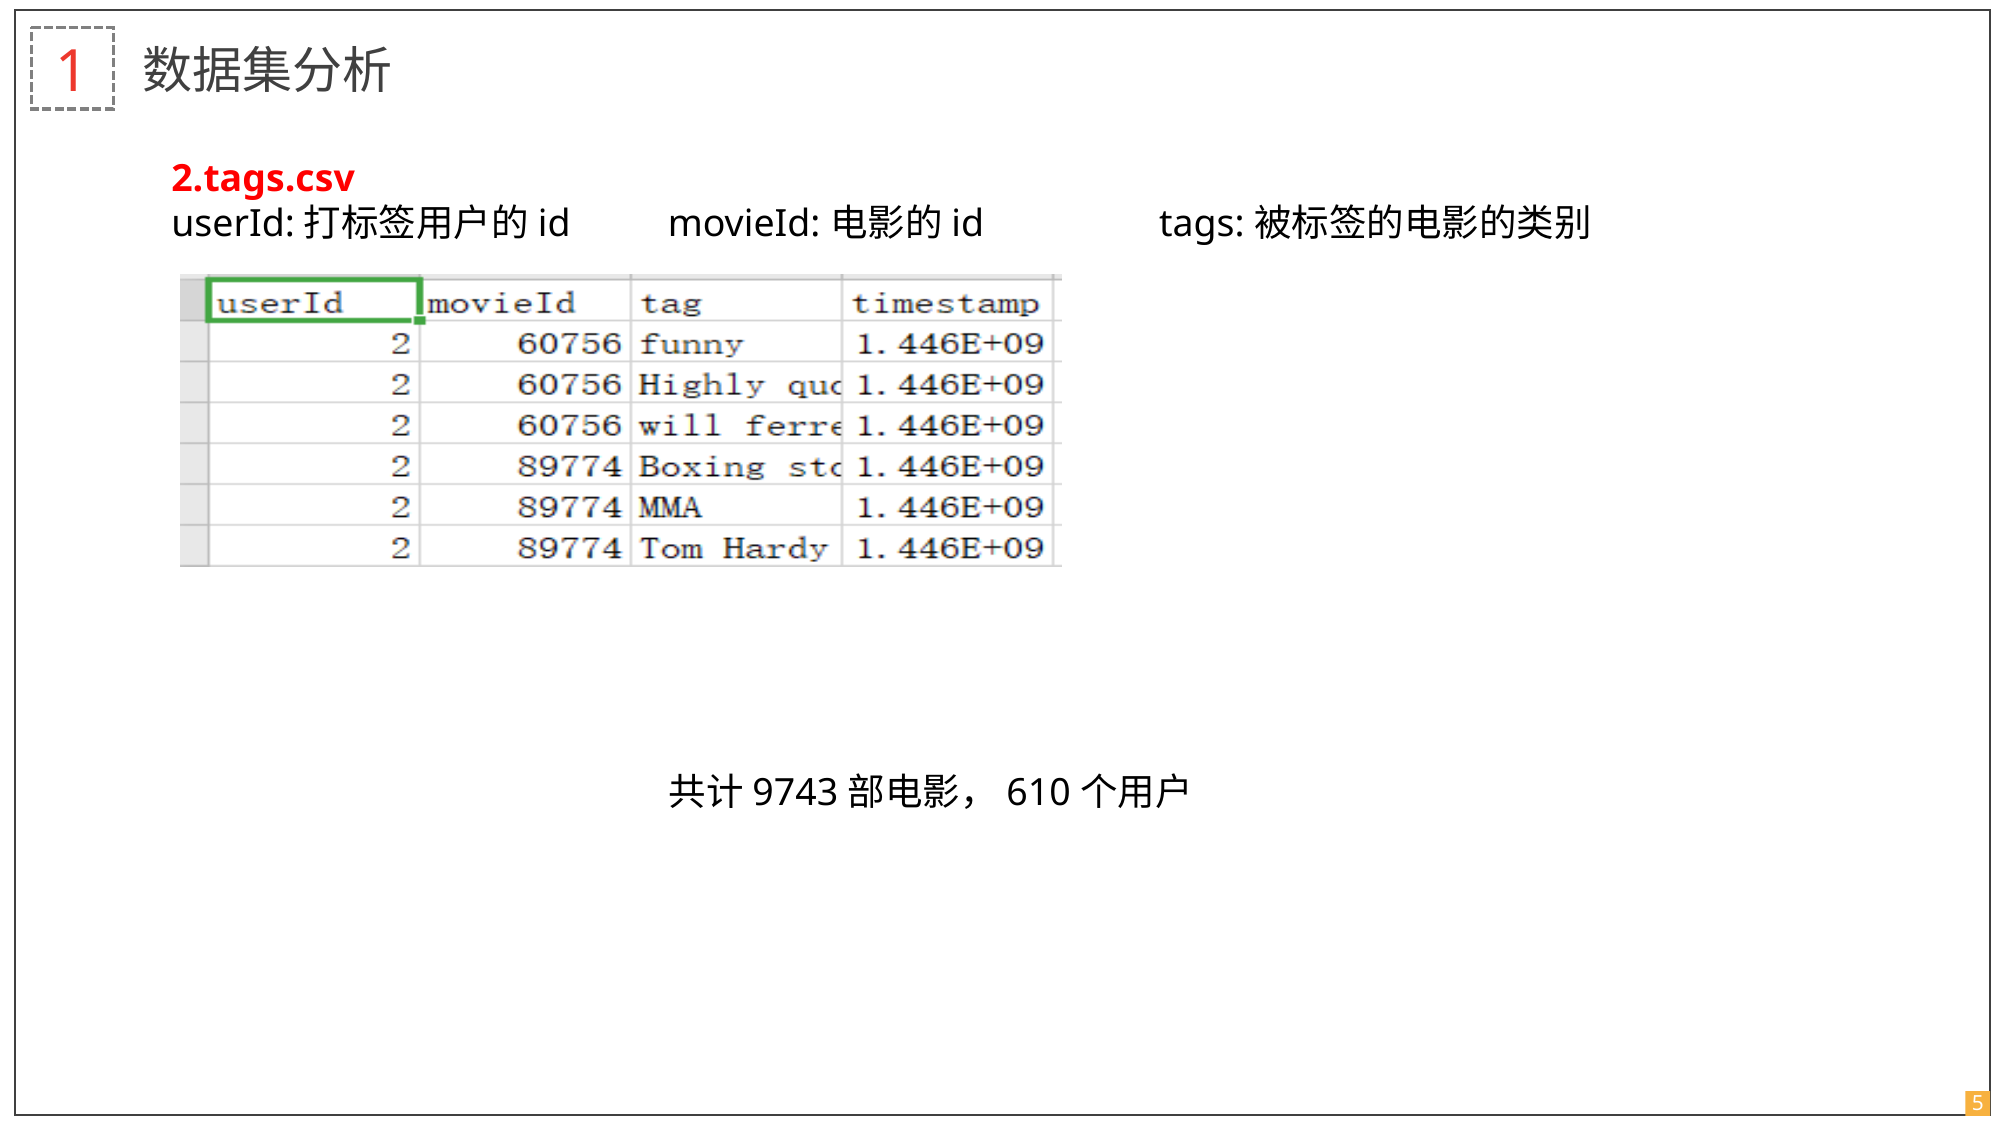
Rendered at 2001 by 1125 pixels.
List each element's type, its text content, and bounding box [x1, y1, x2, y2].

text_box [14, 9, 1991, 1116]
text_box 1 [30, 26, 114, 110]
text_box 2.tags.csv userId:打标签用户的id movieId:电影的id tags:被标签的电影的类别 [156, 146, 1945, 251]
text_box 数据集分析 [124, 26, 665, 110]
text_box [1944, 1090, 2000, 1117]
picture [180, 274, 1062, 567]
text_box 共计9743部电影，610个用户 [653, 760, 1208, 821]
